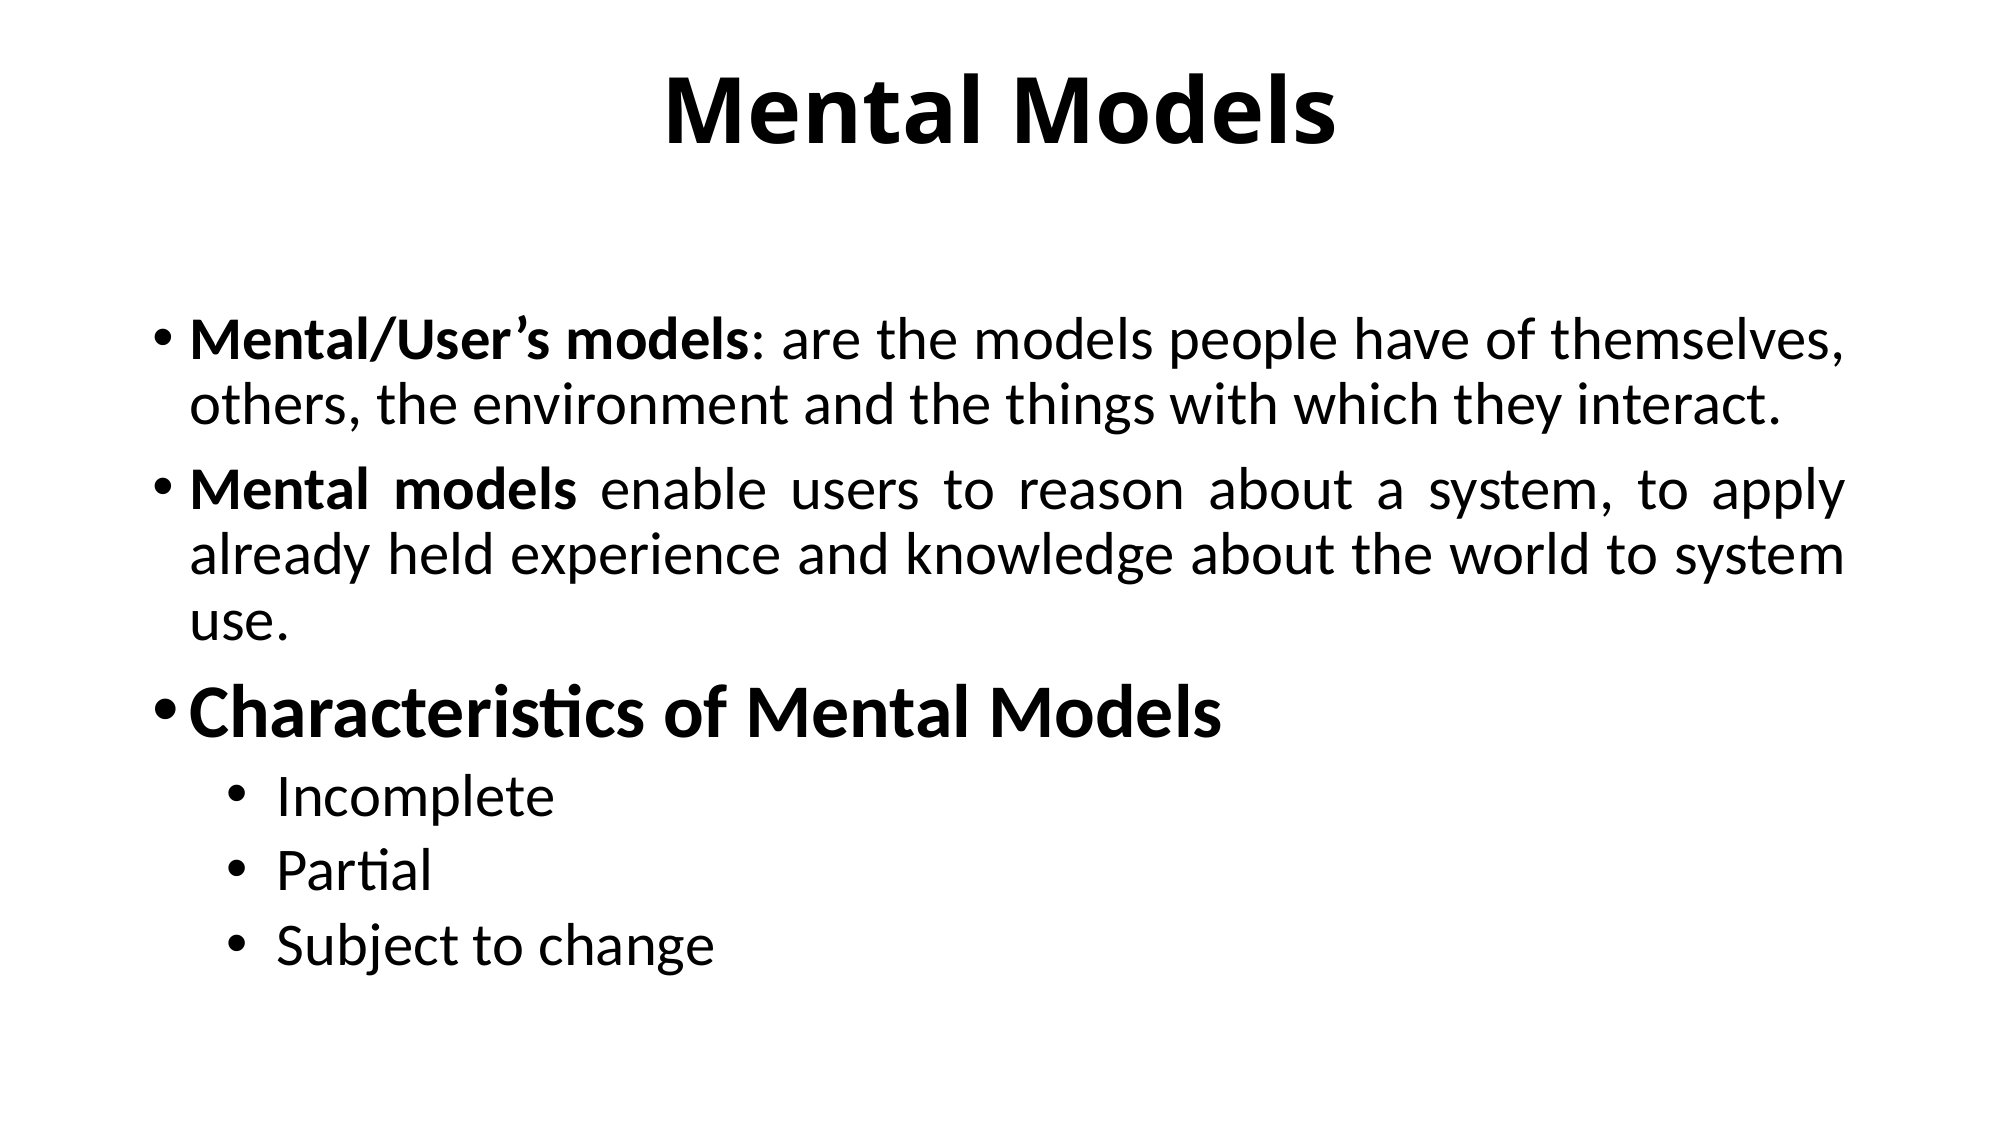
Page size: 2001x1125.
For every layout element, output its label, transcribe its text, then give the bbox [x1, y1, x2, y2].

title Mental Models [137, 59, 1863, 278]
list Mental/User’s models: are the models people have of themselves, others, the environment and the things with which they interact. Mental models enable users to reason about a system, to apply already held experience and knowledge about the world to system use. Characteristics of Mental Models Incomplete Partial Subject to change [137, 299, 1863, 1014]
